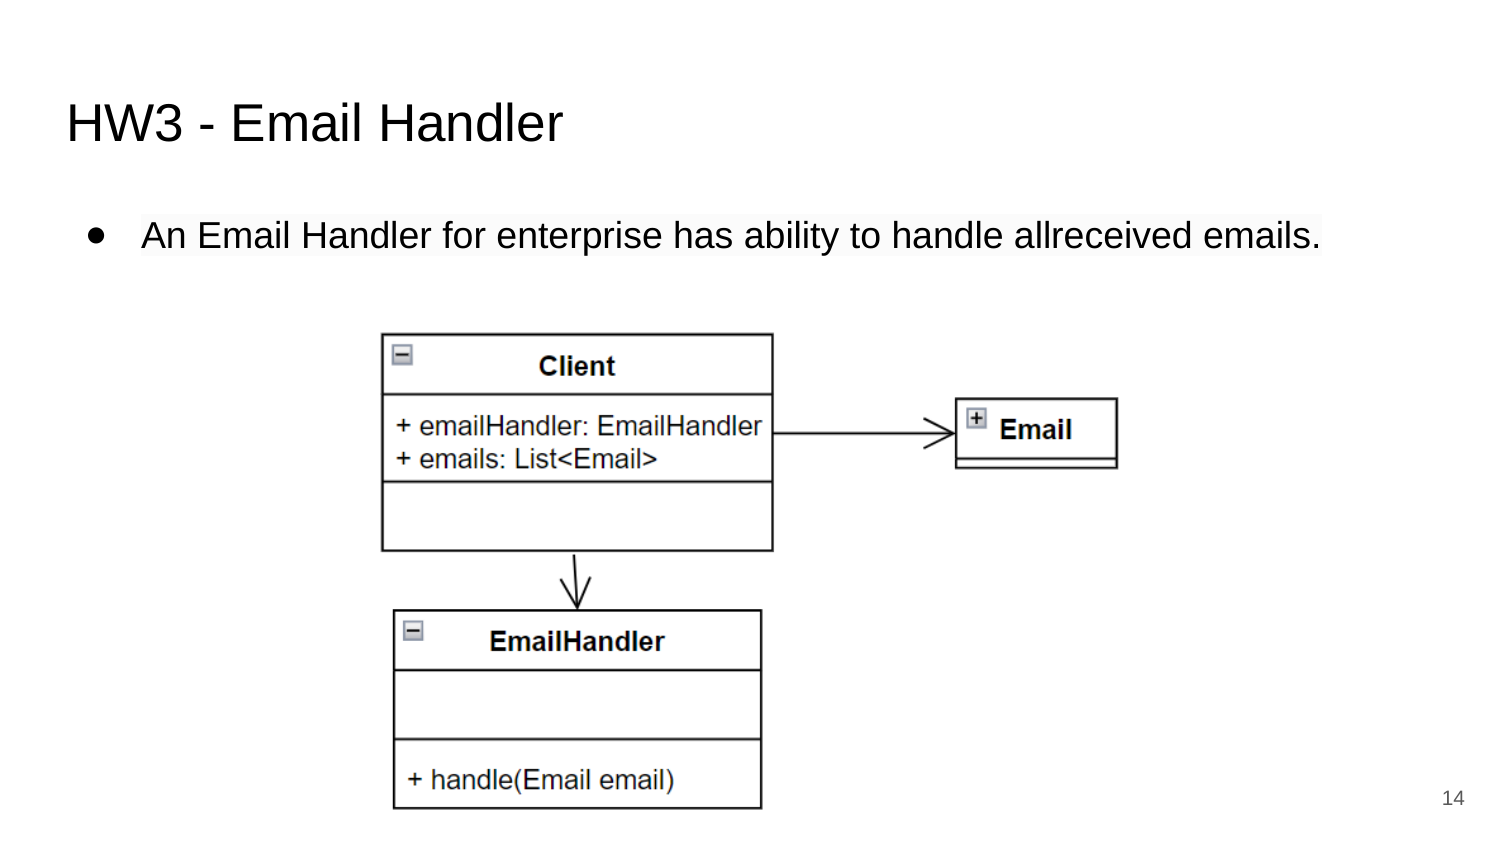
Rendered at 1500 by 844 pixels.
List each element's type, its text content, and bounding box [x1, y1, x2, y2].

picture [373, 301, 1126, 830]
title HW3 - Email Handler [51, 72, 1449, 167]
list An Email Handler for enterprise has ability to handle allreceived emails. [51, 189, 1449, 750]
slide_number ‹#› [1389, 764, 1480, 830]
